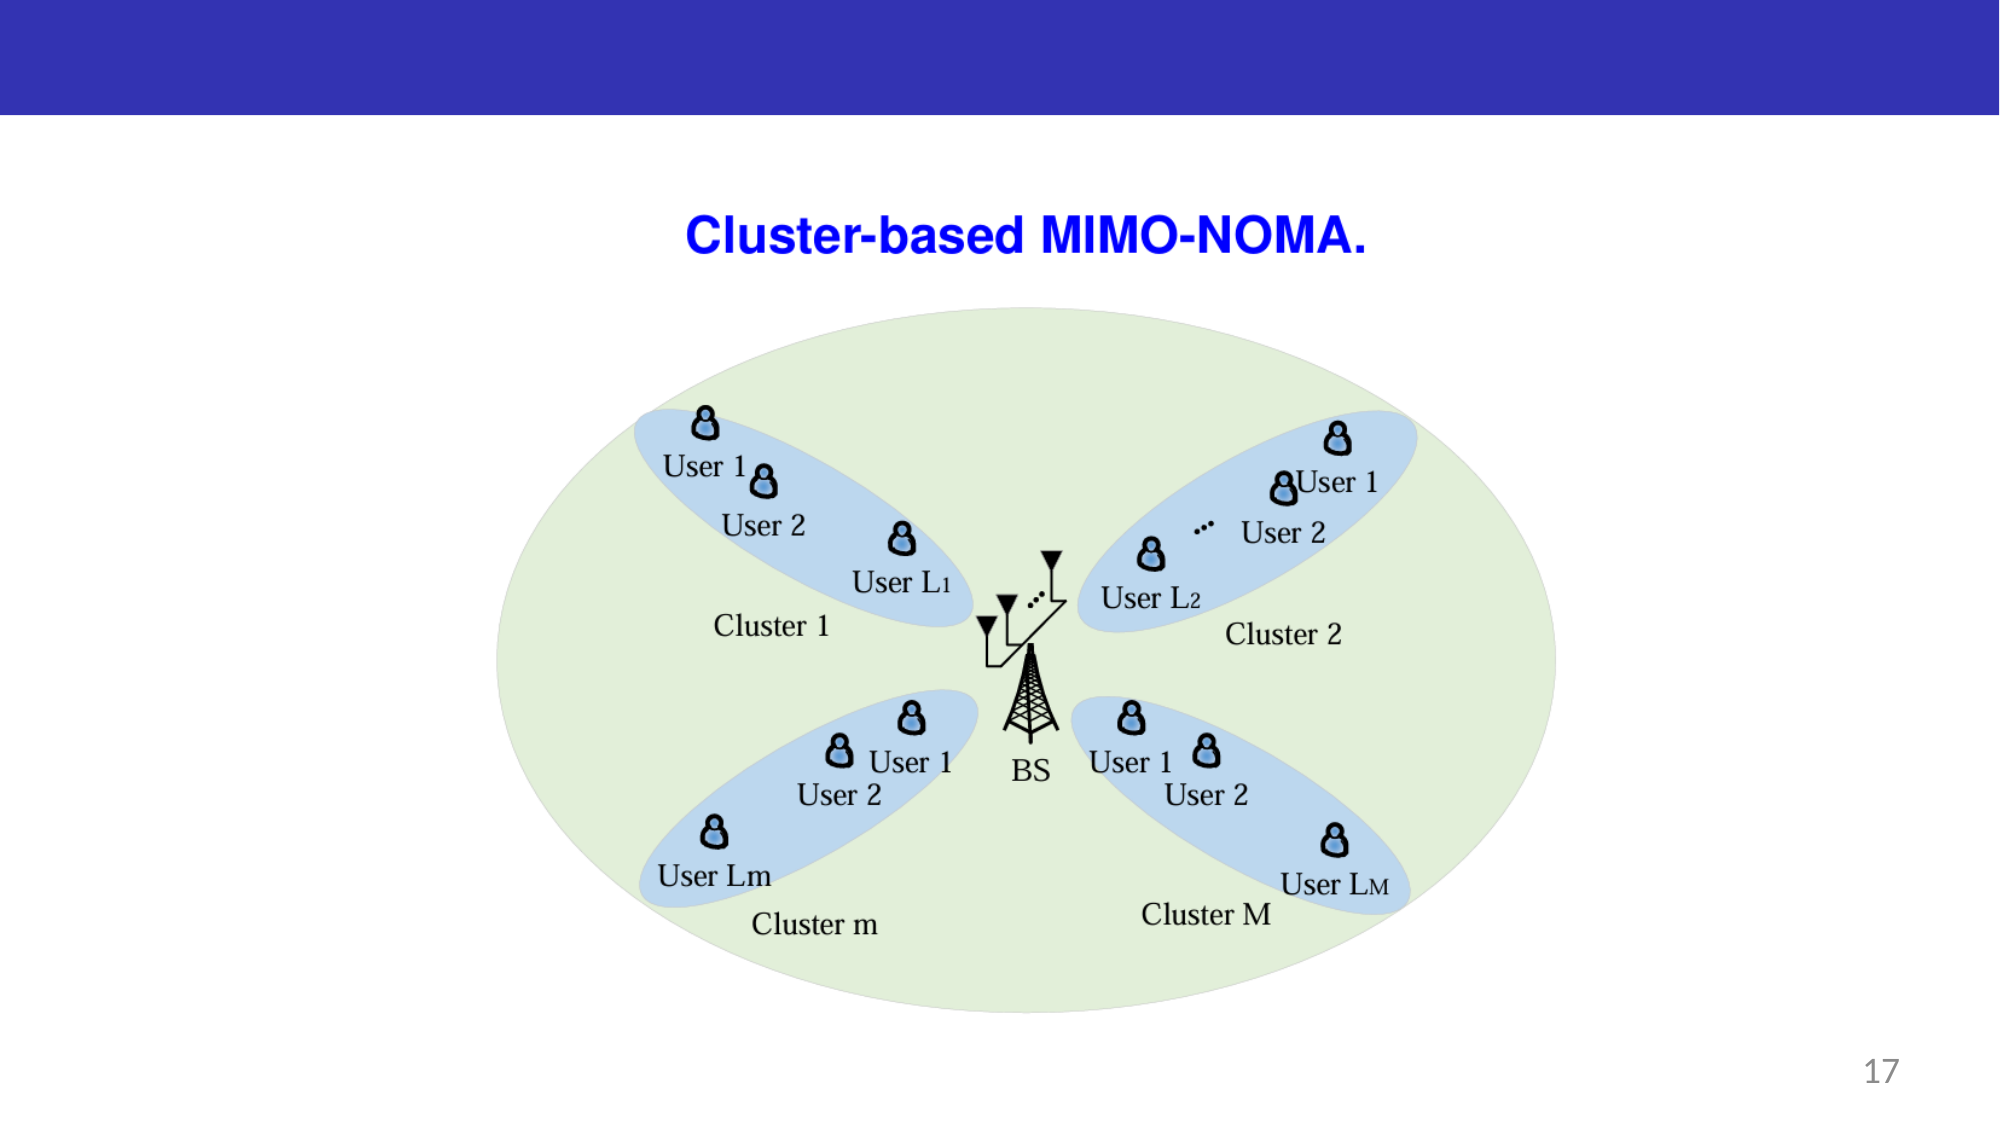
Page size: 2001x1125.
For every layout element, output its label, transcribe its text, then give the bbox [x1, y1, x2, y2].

slide_number 17 [1440, 1046, 1900, 1092]
picture [415, 200, 1585, 1019]
